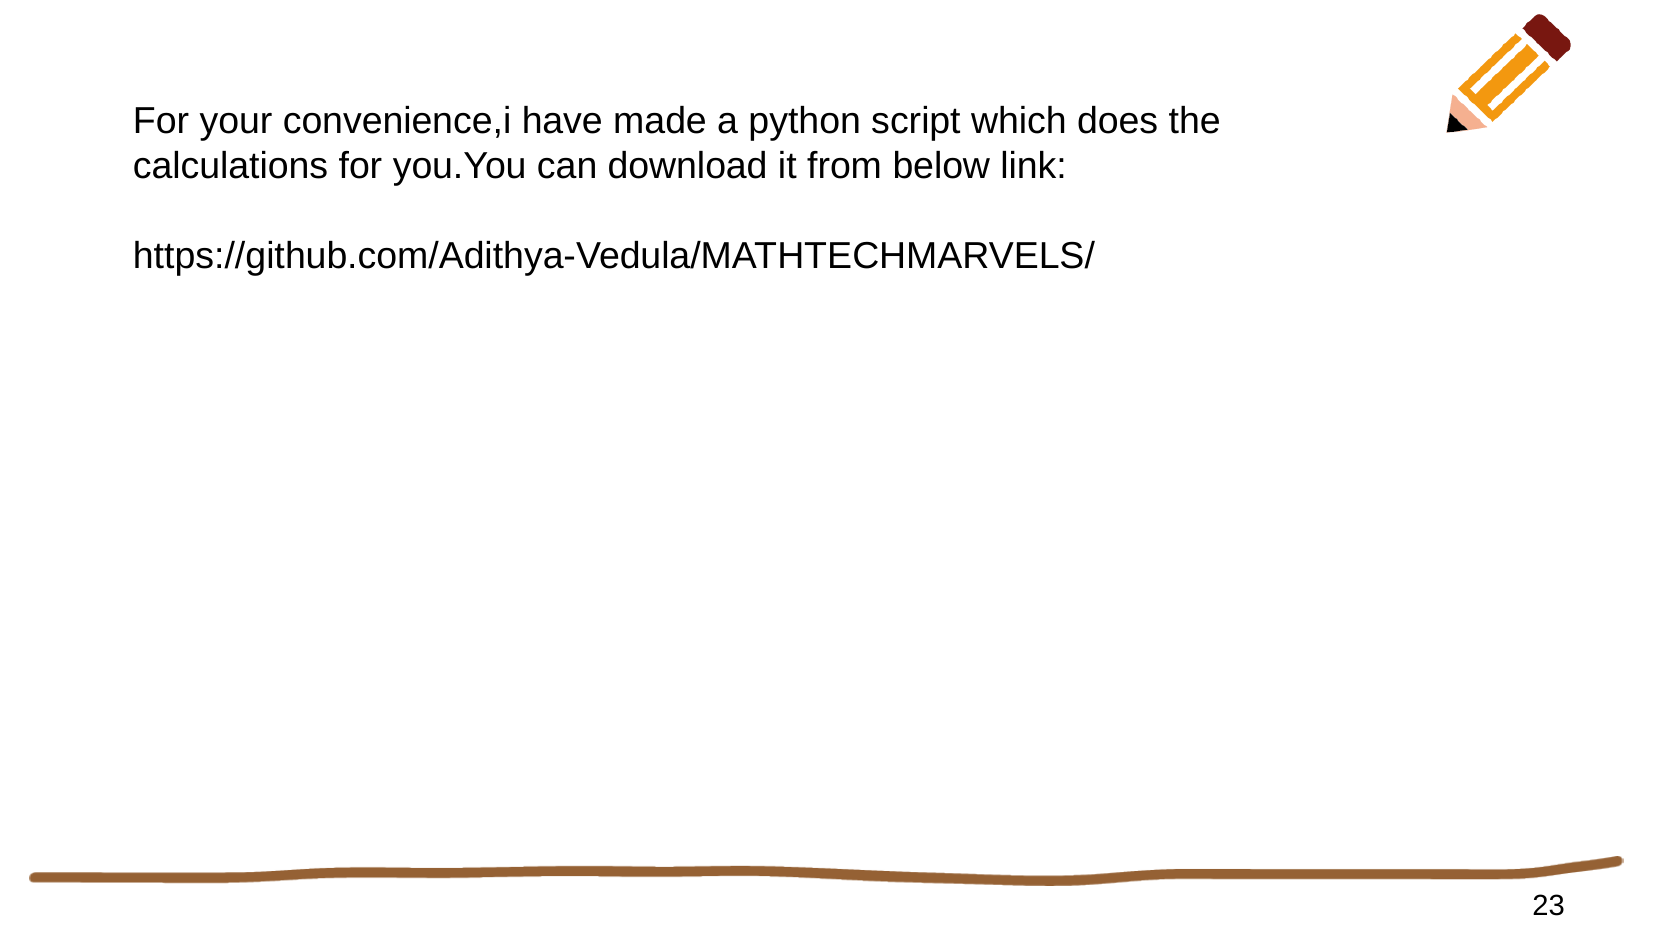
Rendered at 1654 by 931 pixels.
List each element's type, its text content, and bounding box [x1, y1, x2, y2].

picture [1446, 14, 1571, 133]
slide_number 23 [1181, 885, 1565, 931]
picture [29, 856, 1624, 886]
text_box For your convenience,i have made a python script which does the calculations for you.You can download it from below link: https://github.com/Adithya-Vedula/MATHTECHMARVELS/ [118, 88, 1388, 356]
